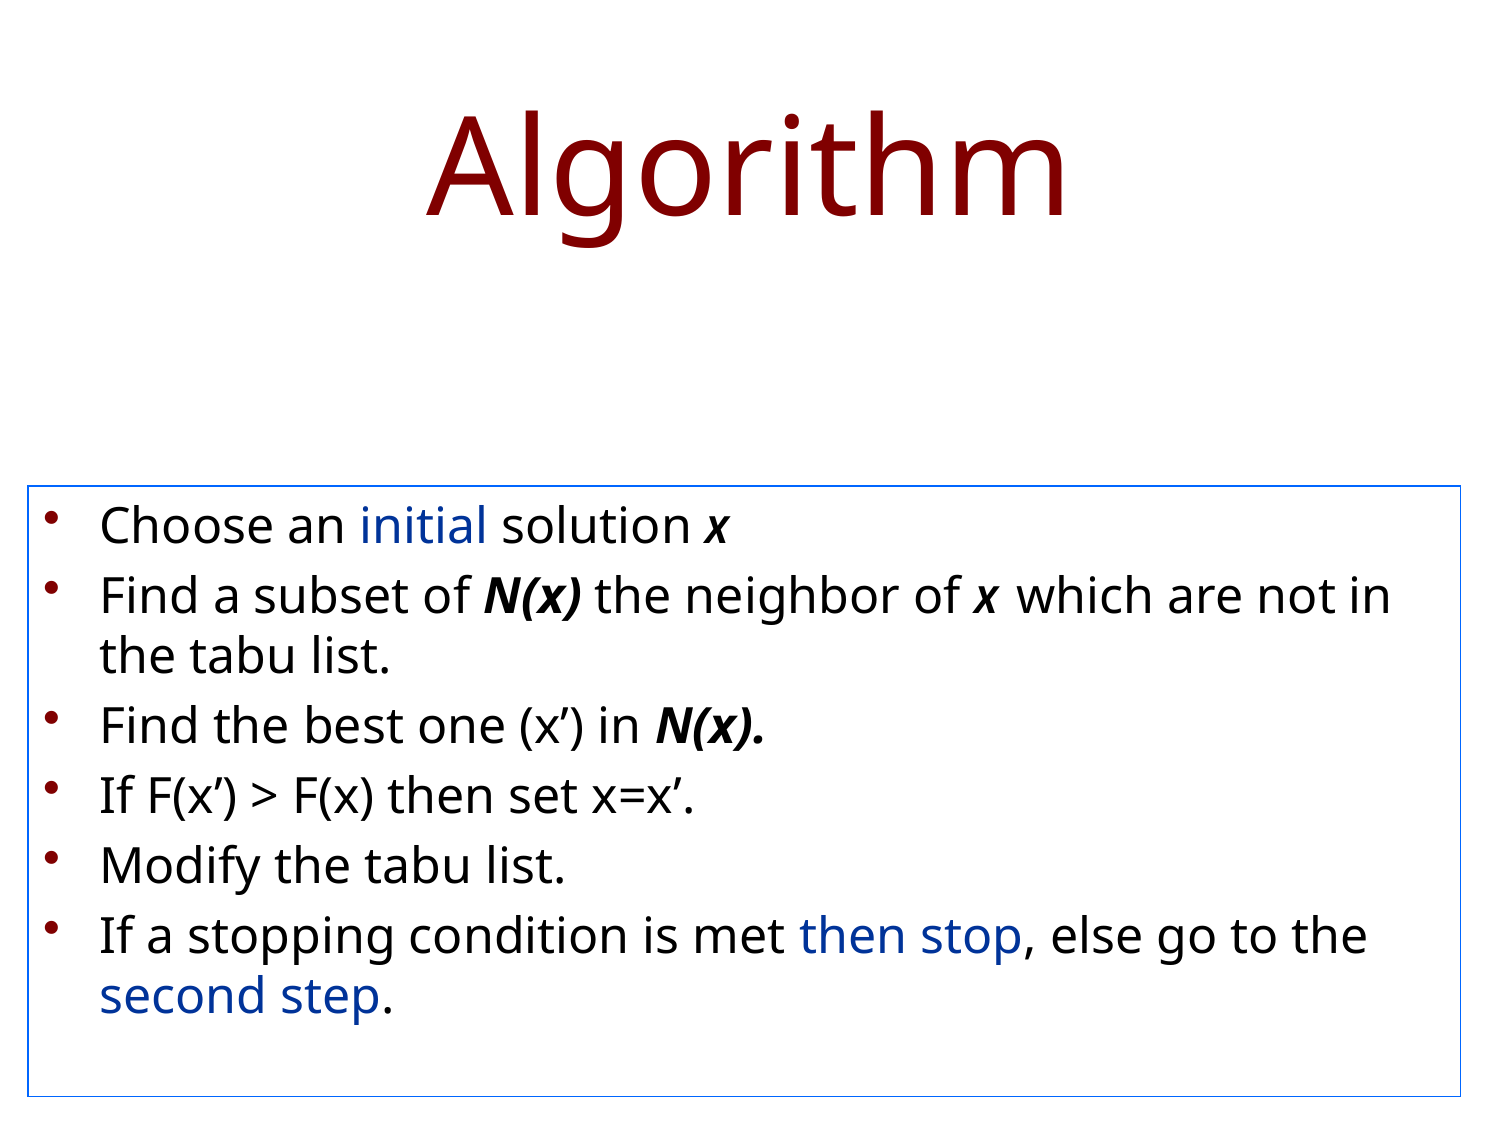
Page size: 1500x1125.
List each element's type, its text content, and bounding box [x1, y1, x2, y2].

list Choose an initial solution X Find a subset of N(x) the neighbor of X which are not in the tabu list. Find the best one (x’) in N(x). If F(x’) > F(x) then set x=x’. Modify the tabu list. If a stopping condition is met then stop, else go to the second step. [27, 485, 1461, 1097]
title Algorithm [0, 0, 1500, 251]
